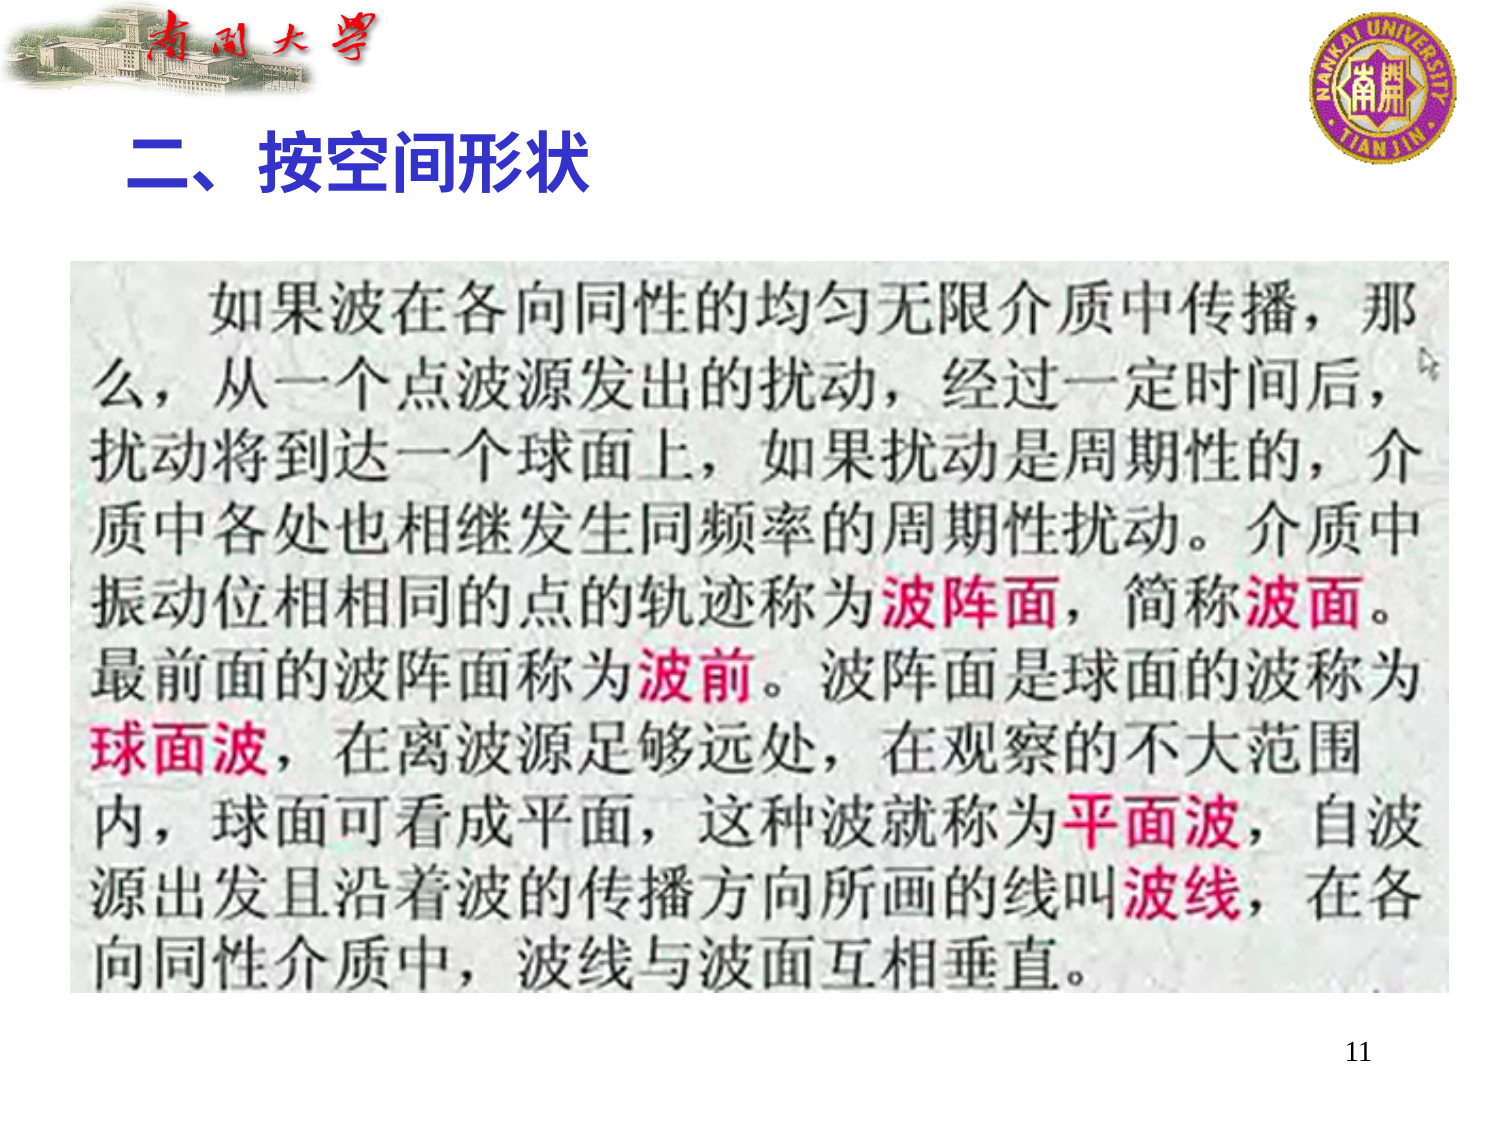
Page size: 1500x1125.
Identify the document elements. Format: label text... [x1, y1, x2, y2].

picture [1262, 0, 1500, 178]
text_box 二、按空间形状 [109, 113, 607, 209]
picture [0, 0, 388, 100]
slide_number 11 [1074, 1024, 1388, 1101]
picture [70, 260, 1449, 993]
